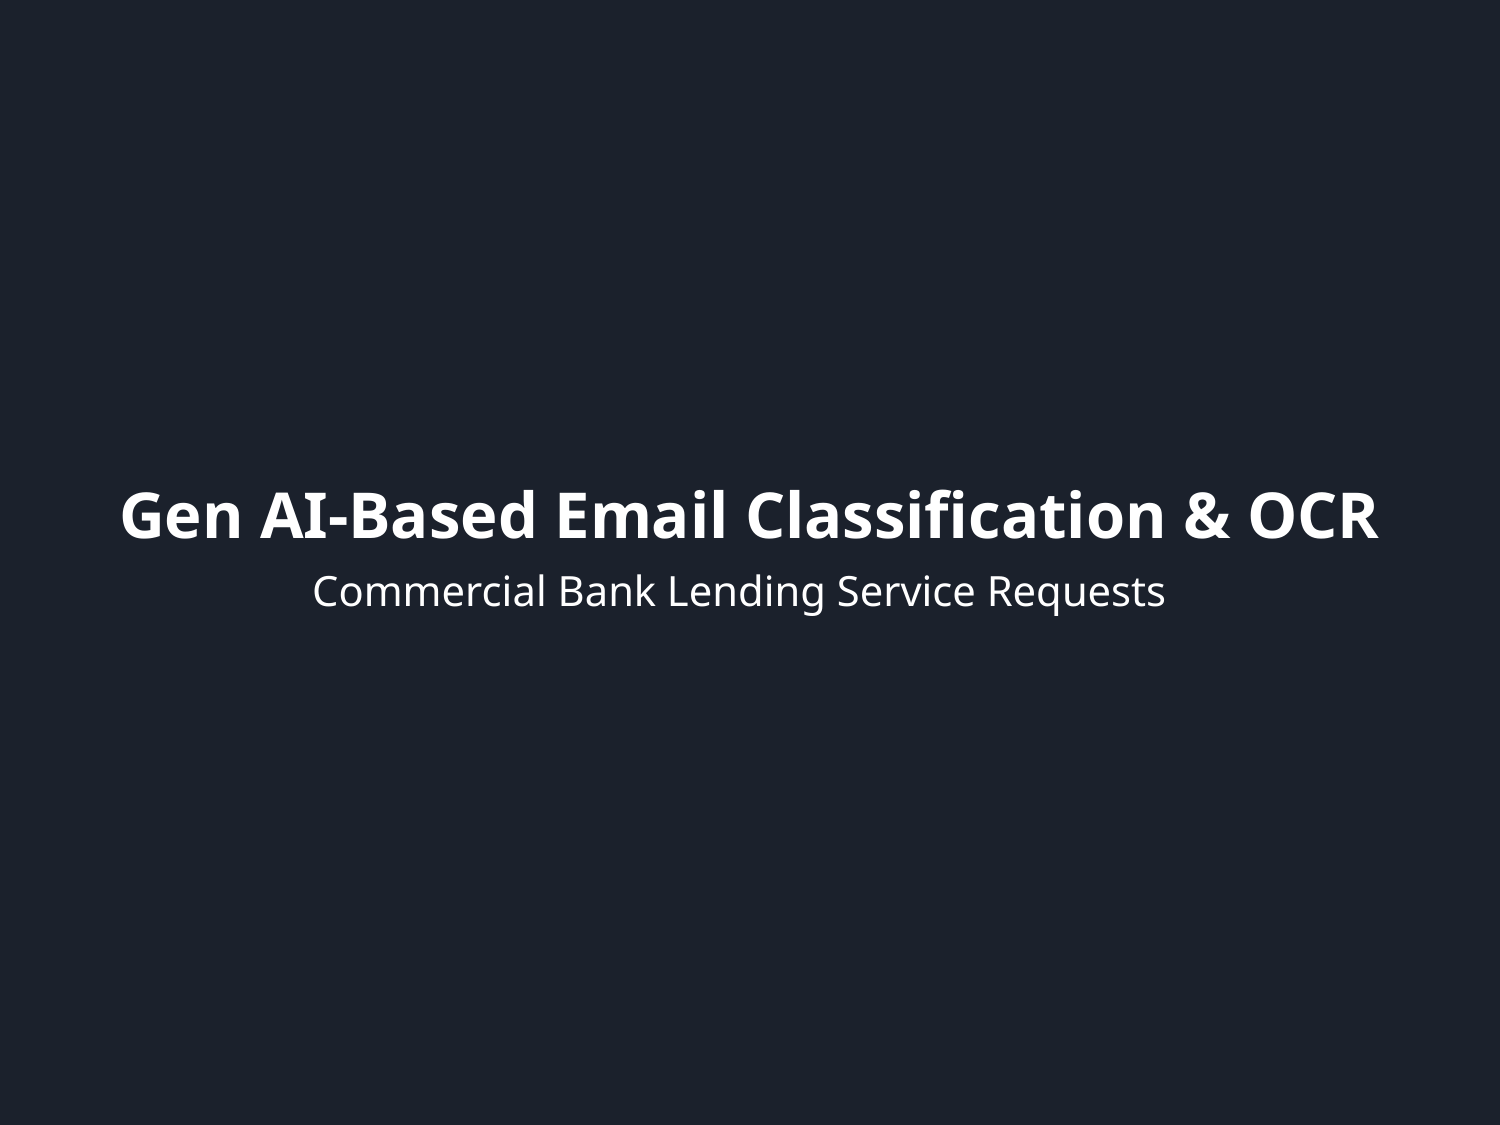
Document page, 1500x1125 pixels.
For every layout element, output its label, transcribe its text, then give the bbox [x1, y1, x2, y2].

text_box Commercial Bank Lending Service Requests [297, 549, 1282, 631]
title Gen AI-Based Email Classification & OCR [75, 392, 1425, 580]
